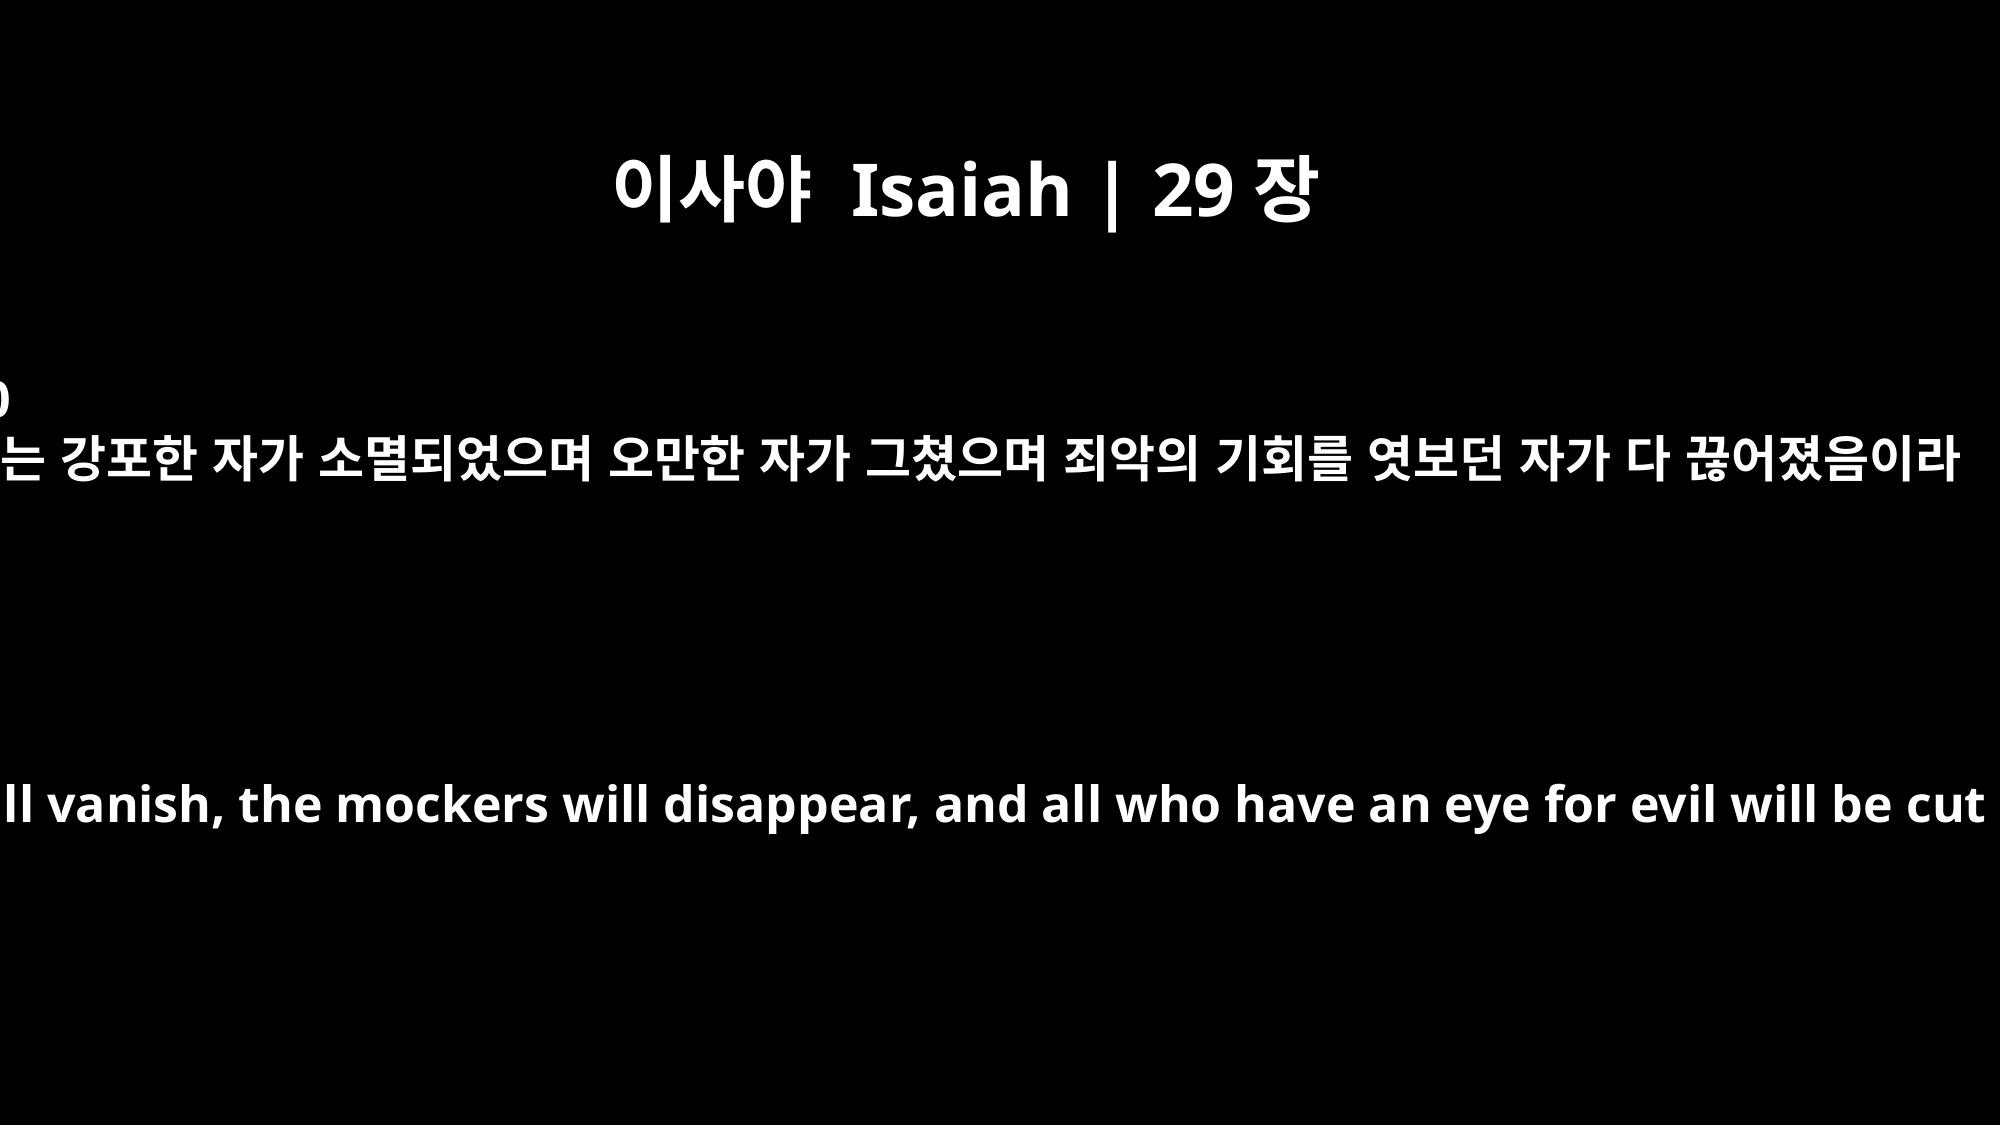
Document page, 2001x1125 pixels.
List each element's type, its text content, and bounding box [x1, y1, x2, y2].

text_box 이사야 Isaiah | 29장 [596, 136, 1336, 239]
text_box 20 이는 강포한 자가 소멸되었으며 오만한 자가 그쳤으며 죄악의 기회를 엿보던 자가 다 끊어졌음이라 [0, 359, 1978, 495]
text_box The ruthless will vanish, the mockers will disappear, and all who have an eye for evil will be cut down -- [0, 764, 2000, 840]
